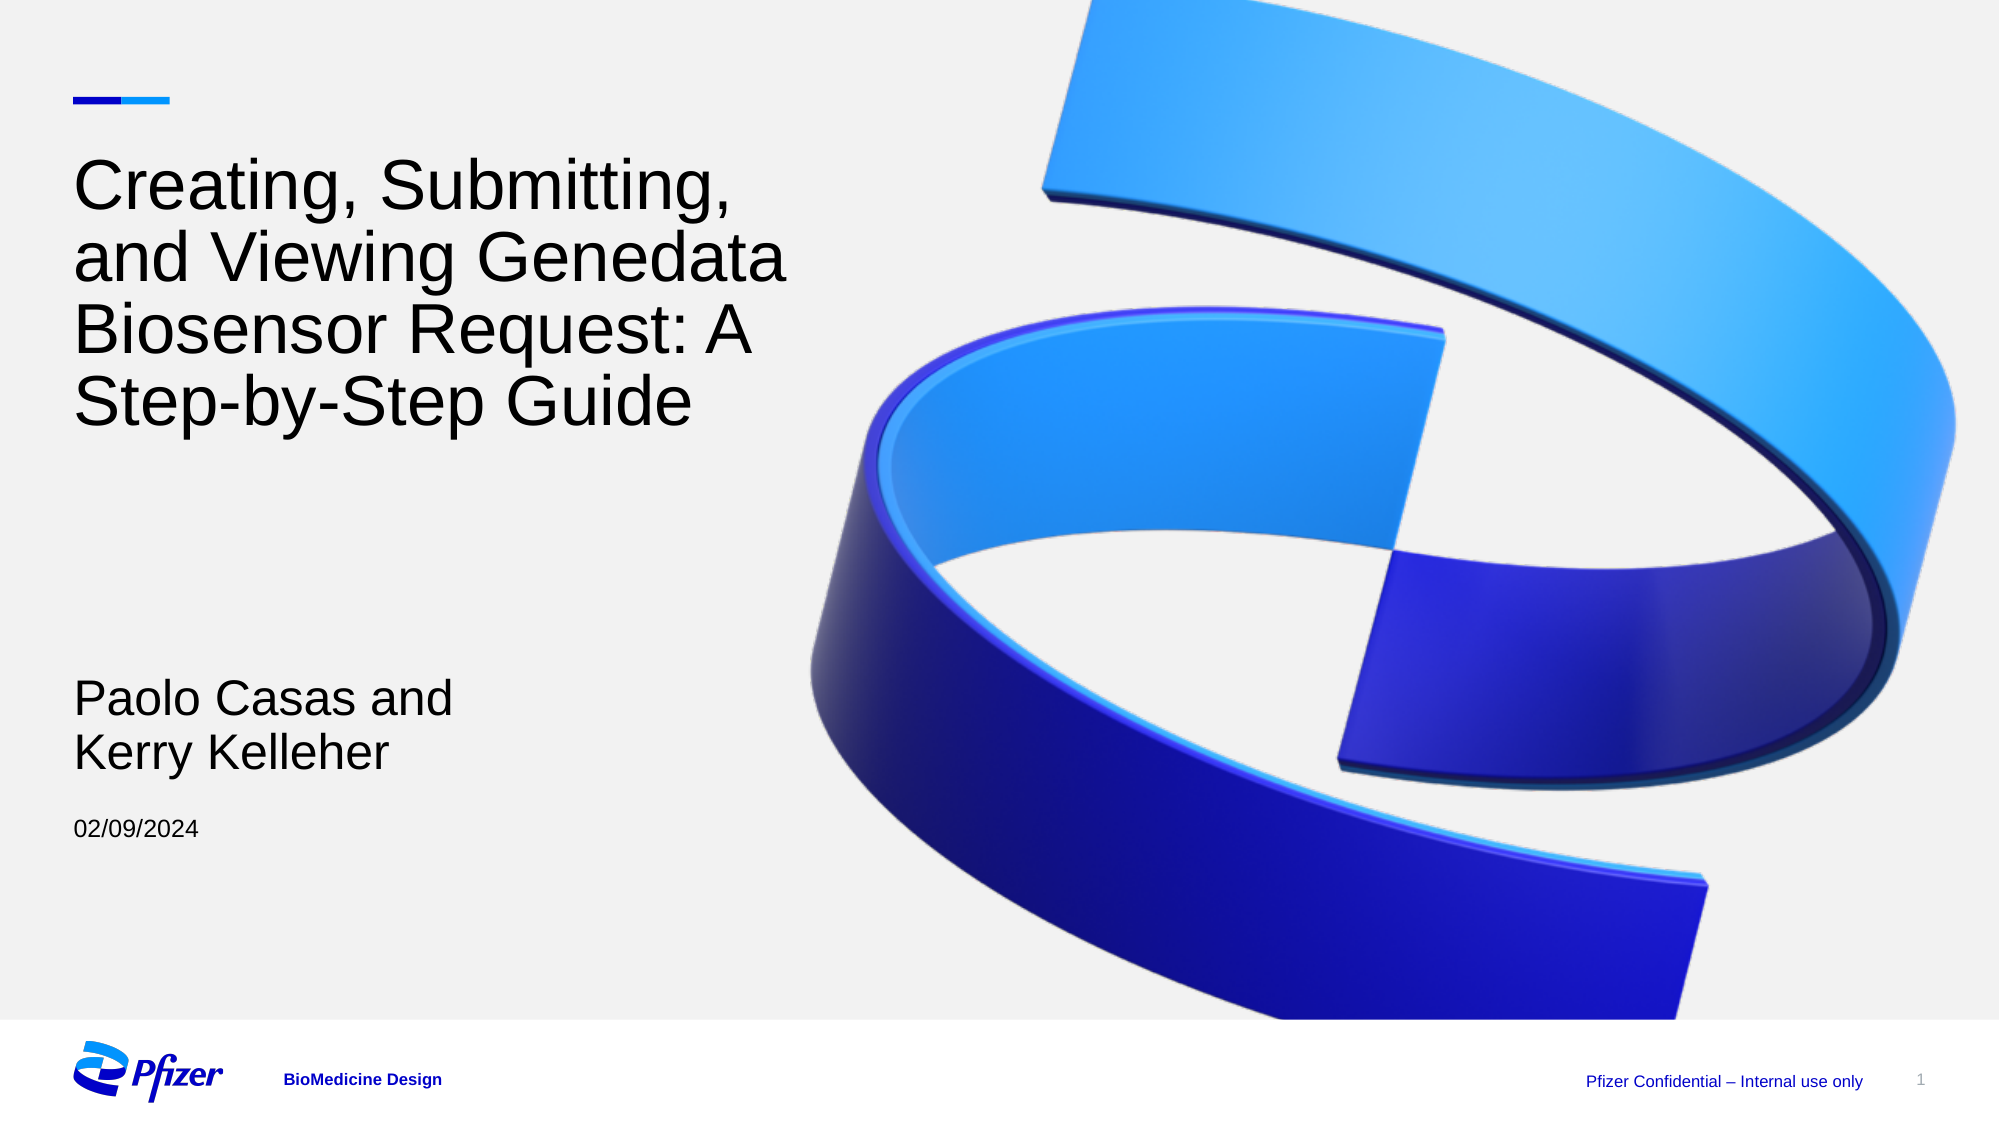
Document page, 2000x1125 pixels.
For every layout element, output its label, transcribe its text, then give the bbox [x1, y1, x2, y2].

title Creating, Submitting, and Viewing Genedata Biosensor Request: A Step-by-Step Guide [73, 151, 870, 458]
list 02/09/2024 [73, 816, 248, 867]
list Paolo Casas and Kerry Kelleher [73, 666, 472, 780]
picture [792, 0, 2000, 1019]
